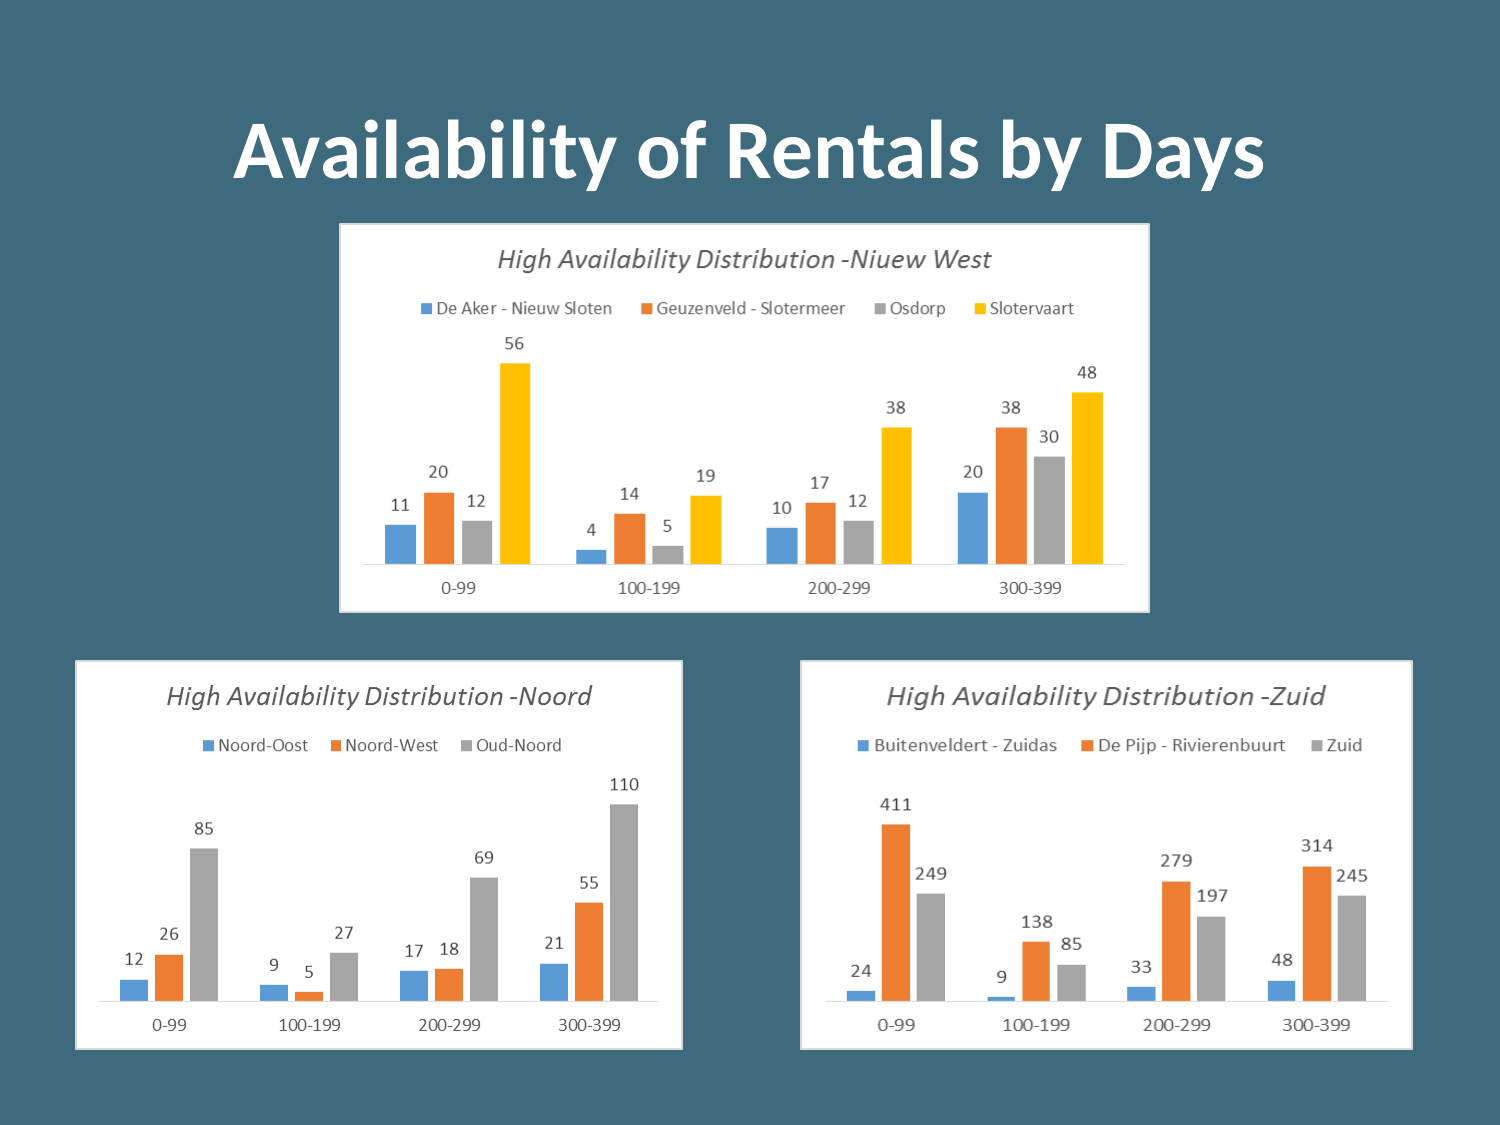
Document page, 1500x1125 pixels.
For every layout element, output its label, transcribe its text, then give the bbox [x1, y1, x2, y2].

title Availability of Rentals by Days [112, 24, 1388, 267]
picture [800, 660, 1413, 1051]
picture [74, 660, 684, 1051]
picture [339, 223, 1151, 613]
